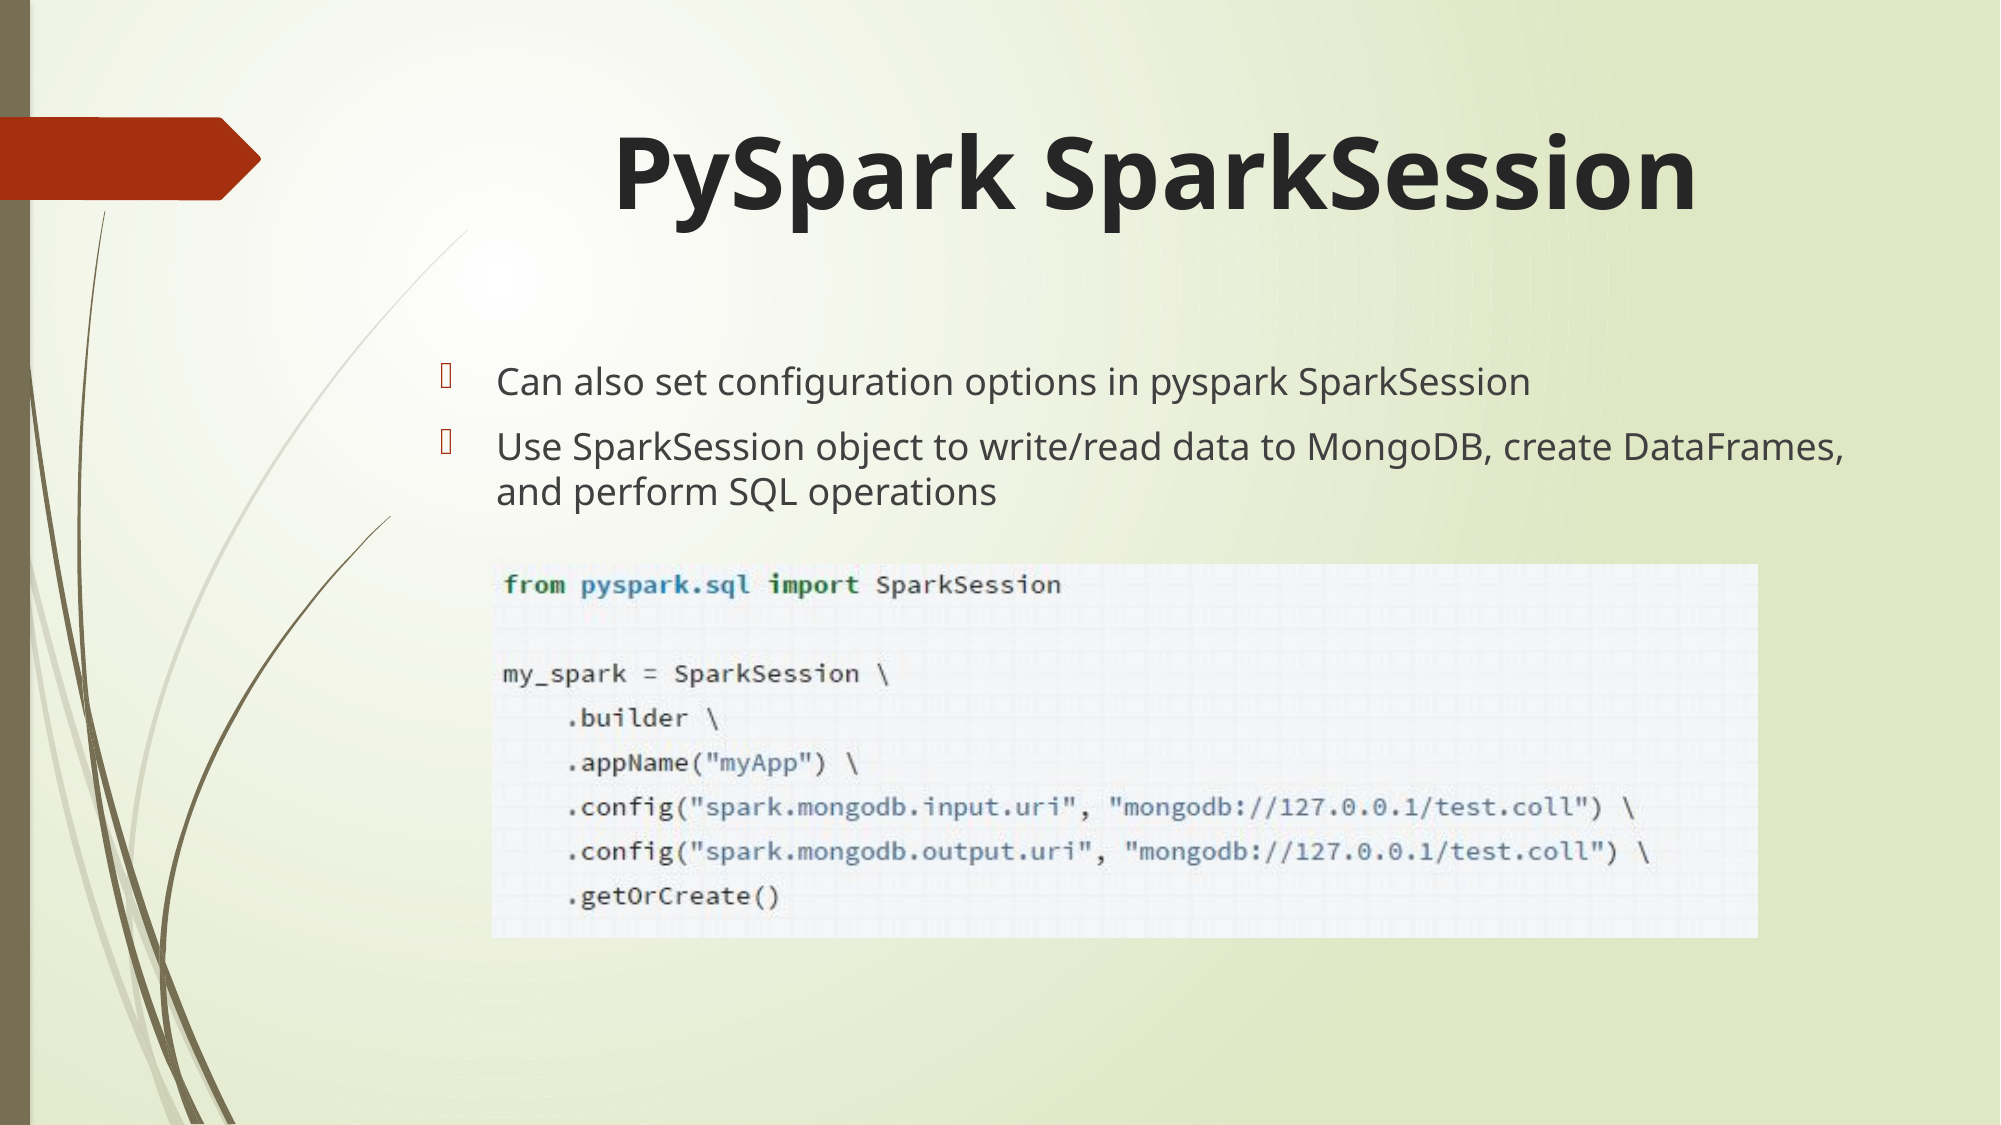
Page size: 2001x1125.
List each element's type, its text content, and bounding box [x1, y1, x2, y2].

list Can also set configuration options in pyspark SparkSession Use SparkSession object to write/read data to MongoDB, create DataFrames, and perform SQL operations [424, 350, 1888, 970]
title PySpark SparkSession [425, 102, 1888, 313]
picture [492, 564, 1758, 938]
